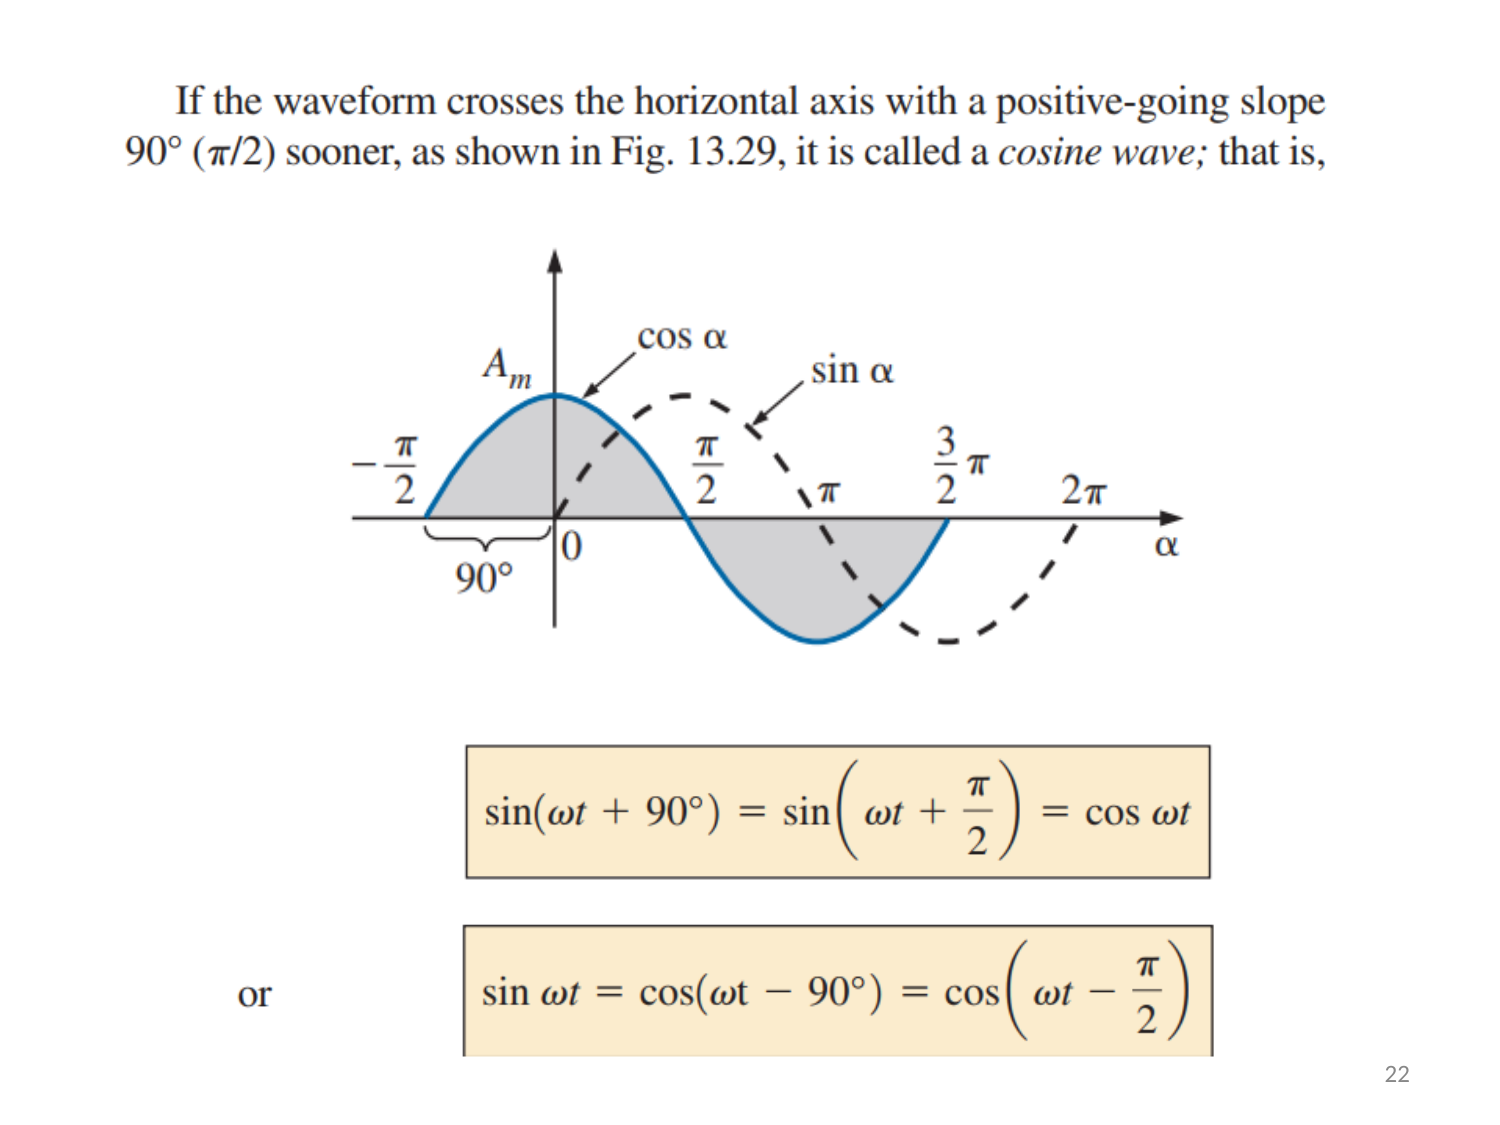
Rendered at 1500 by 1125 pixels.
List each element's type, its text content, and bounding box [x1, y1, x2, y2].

picture [230, 712, 1289, 1085]
picture [312, 224, 1207, 679]
picture [112, 37, 1351, 204]
slide_number 22 [1074, 1042, 1425, 1103]
